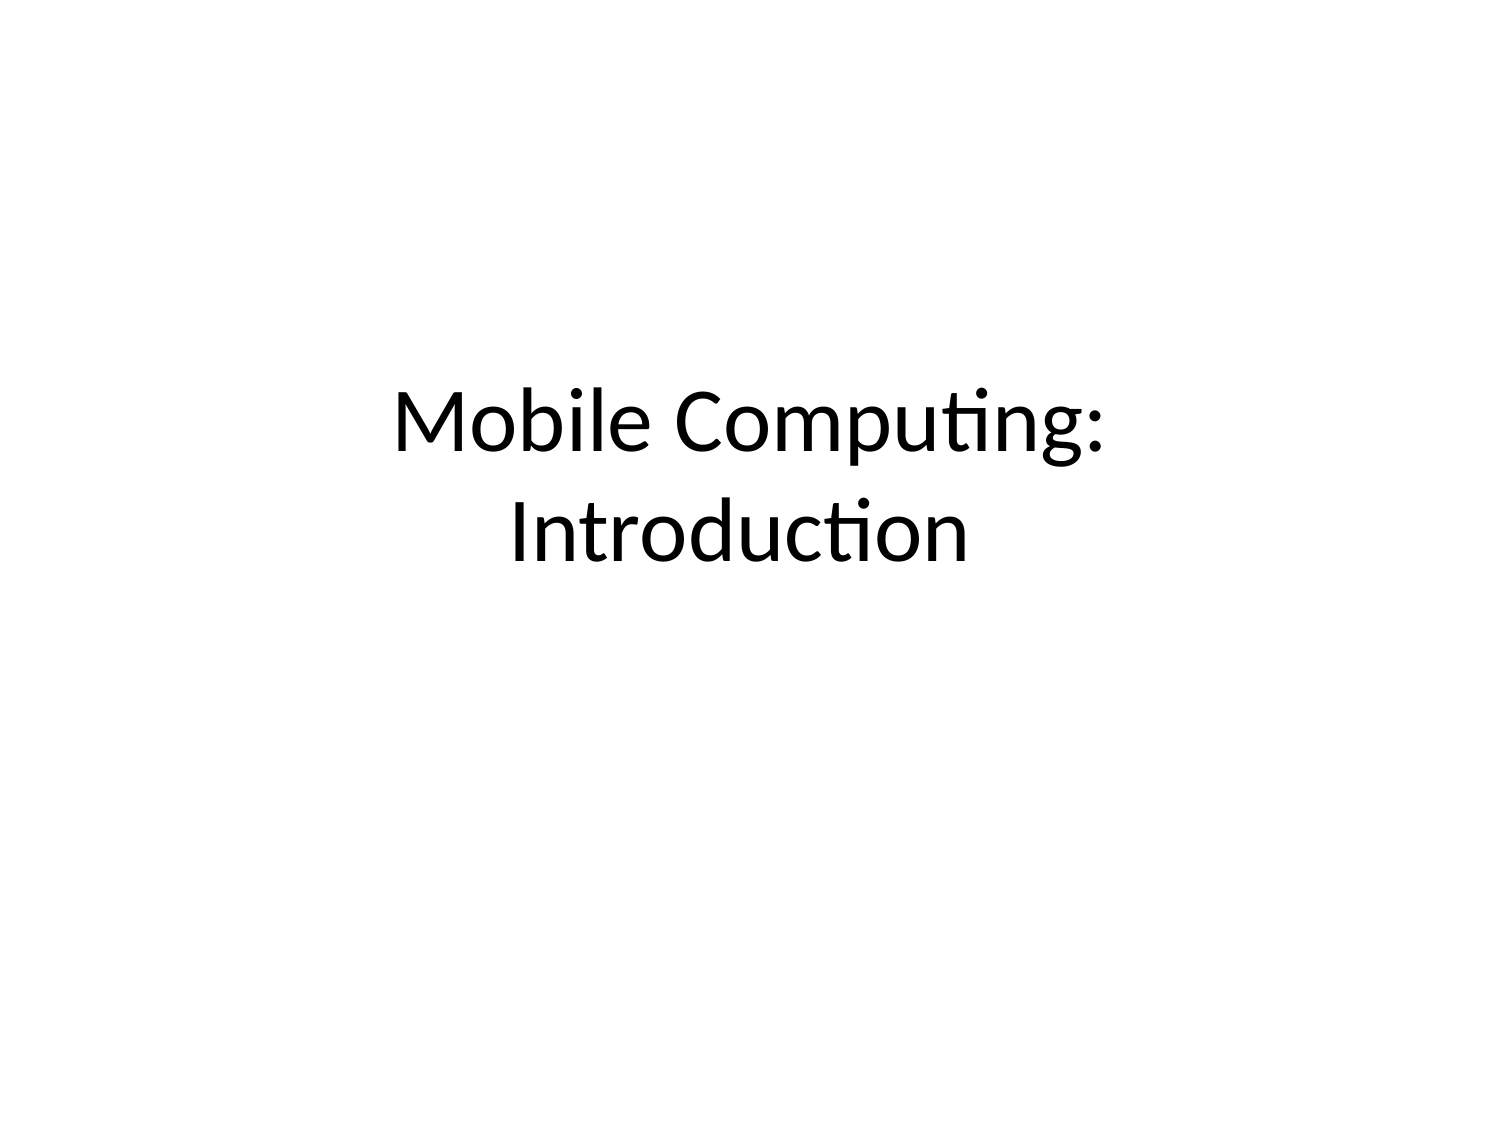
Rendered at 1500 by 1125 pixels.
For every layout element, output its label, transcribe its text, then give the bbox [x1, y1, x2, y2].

title Mobile Computing: Introduction [112, 349, 1388, 591]
